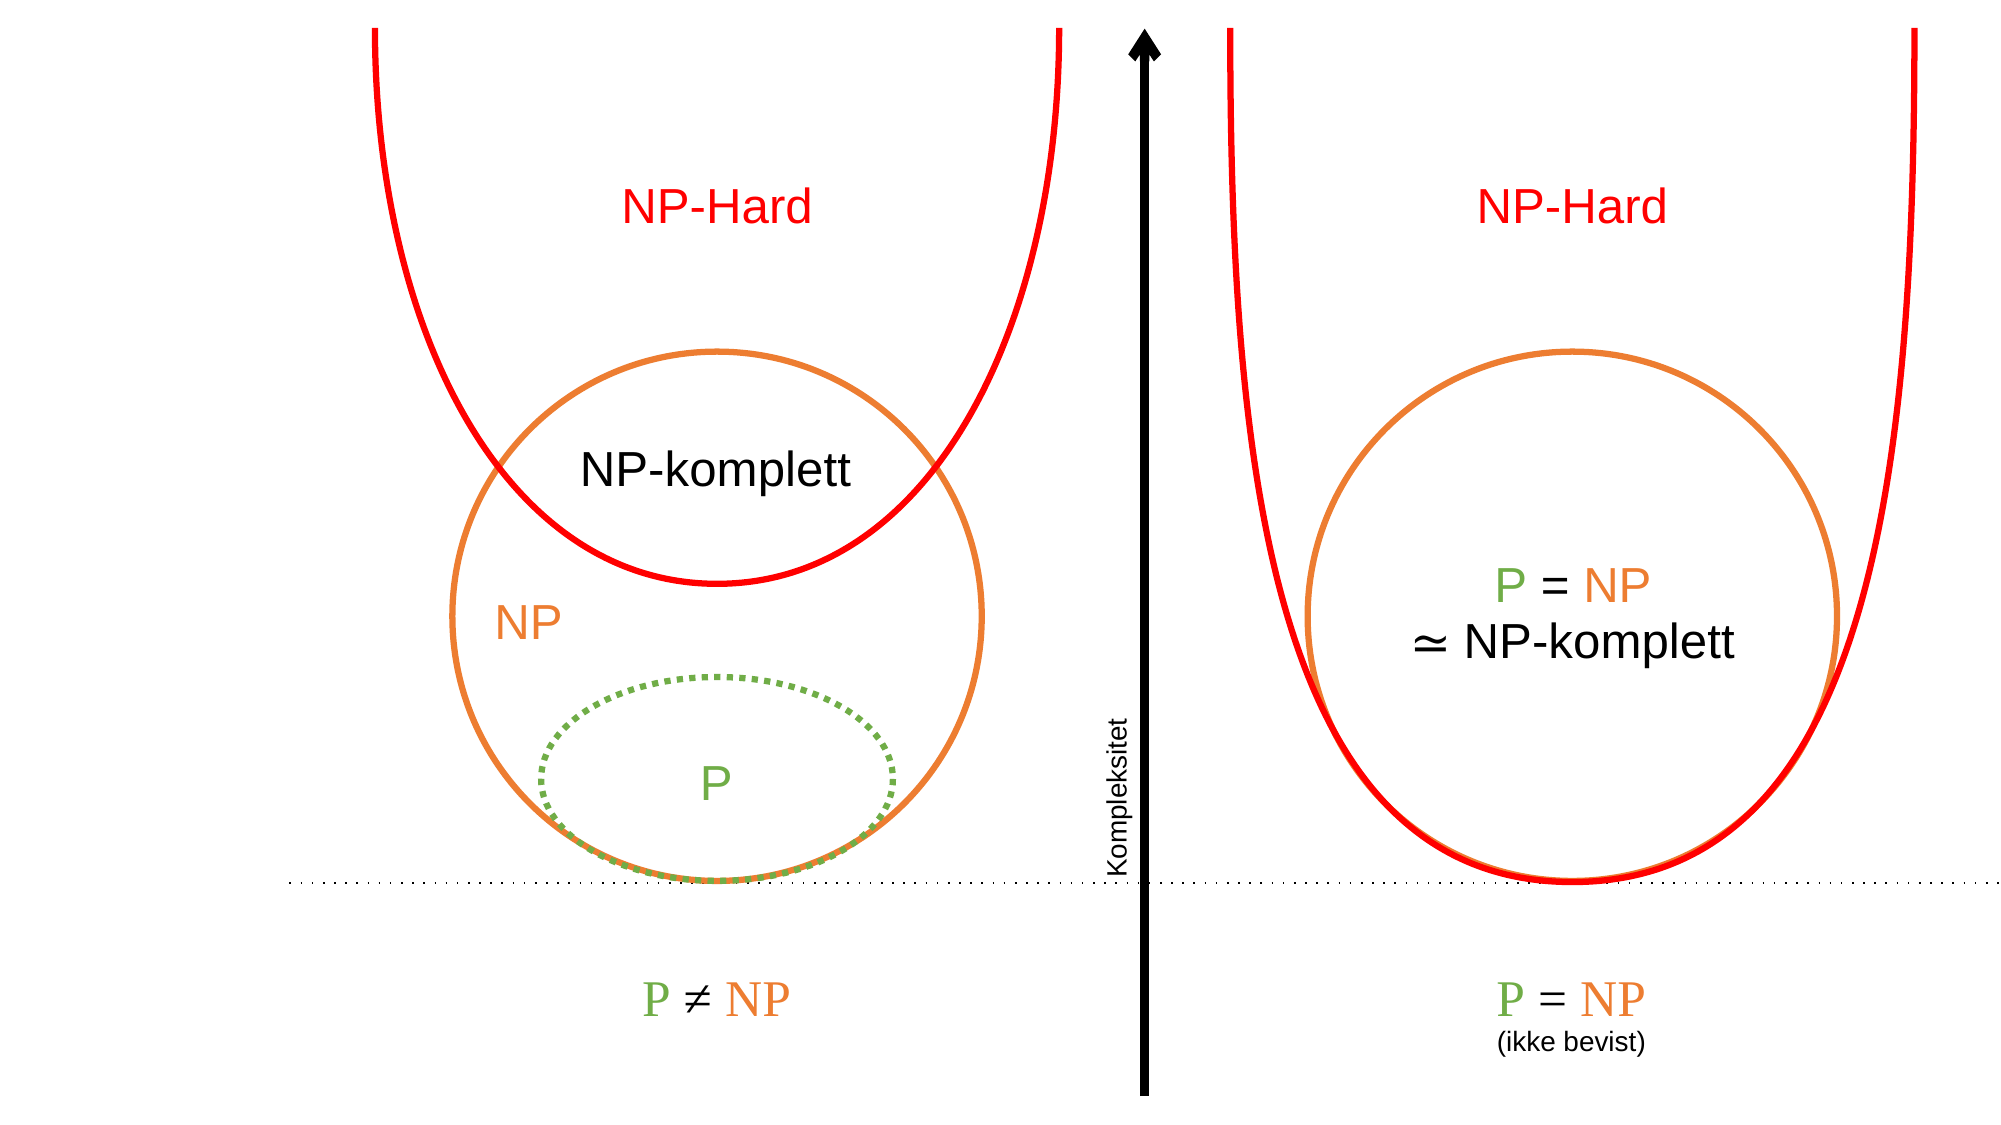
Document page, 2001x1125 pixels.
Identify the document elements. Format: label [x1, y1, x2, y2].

text_box [289, 27, 2000, 1097]
